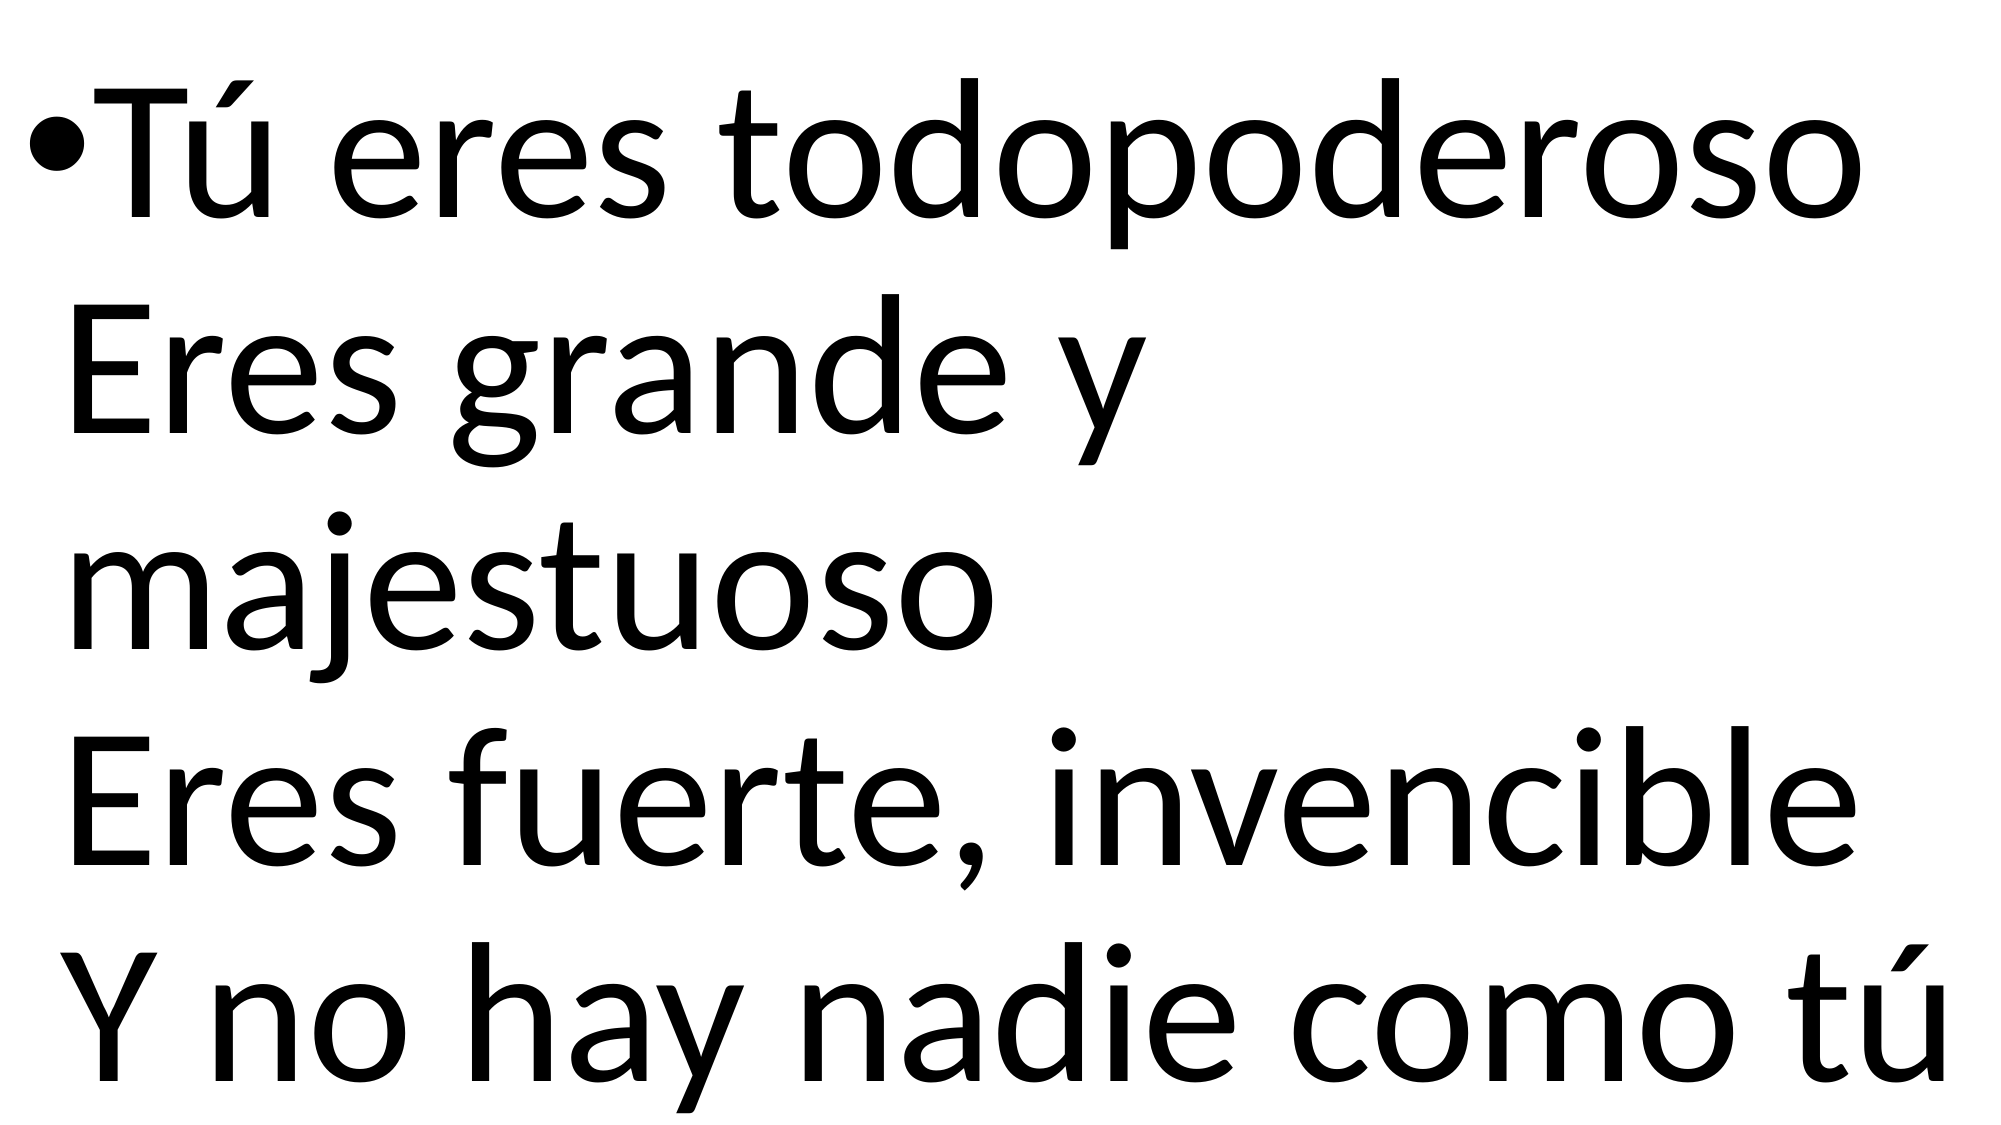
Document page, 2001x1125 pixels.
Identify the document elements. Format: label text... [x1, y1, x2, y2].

list Tú eres todopoderoso Eres grande y majestuoso Eres fuerte, invencible Y no hay nadie como tú [7, 37, 1982, 1084]
